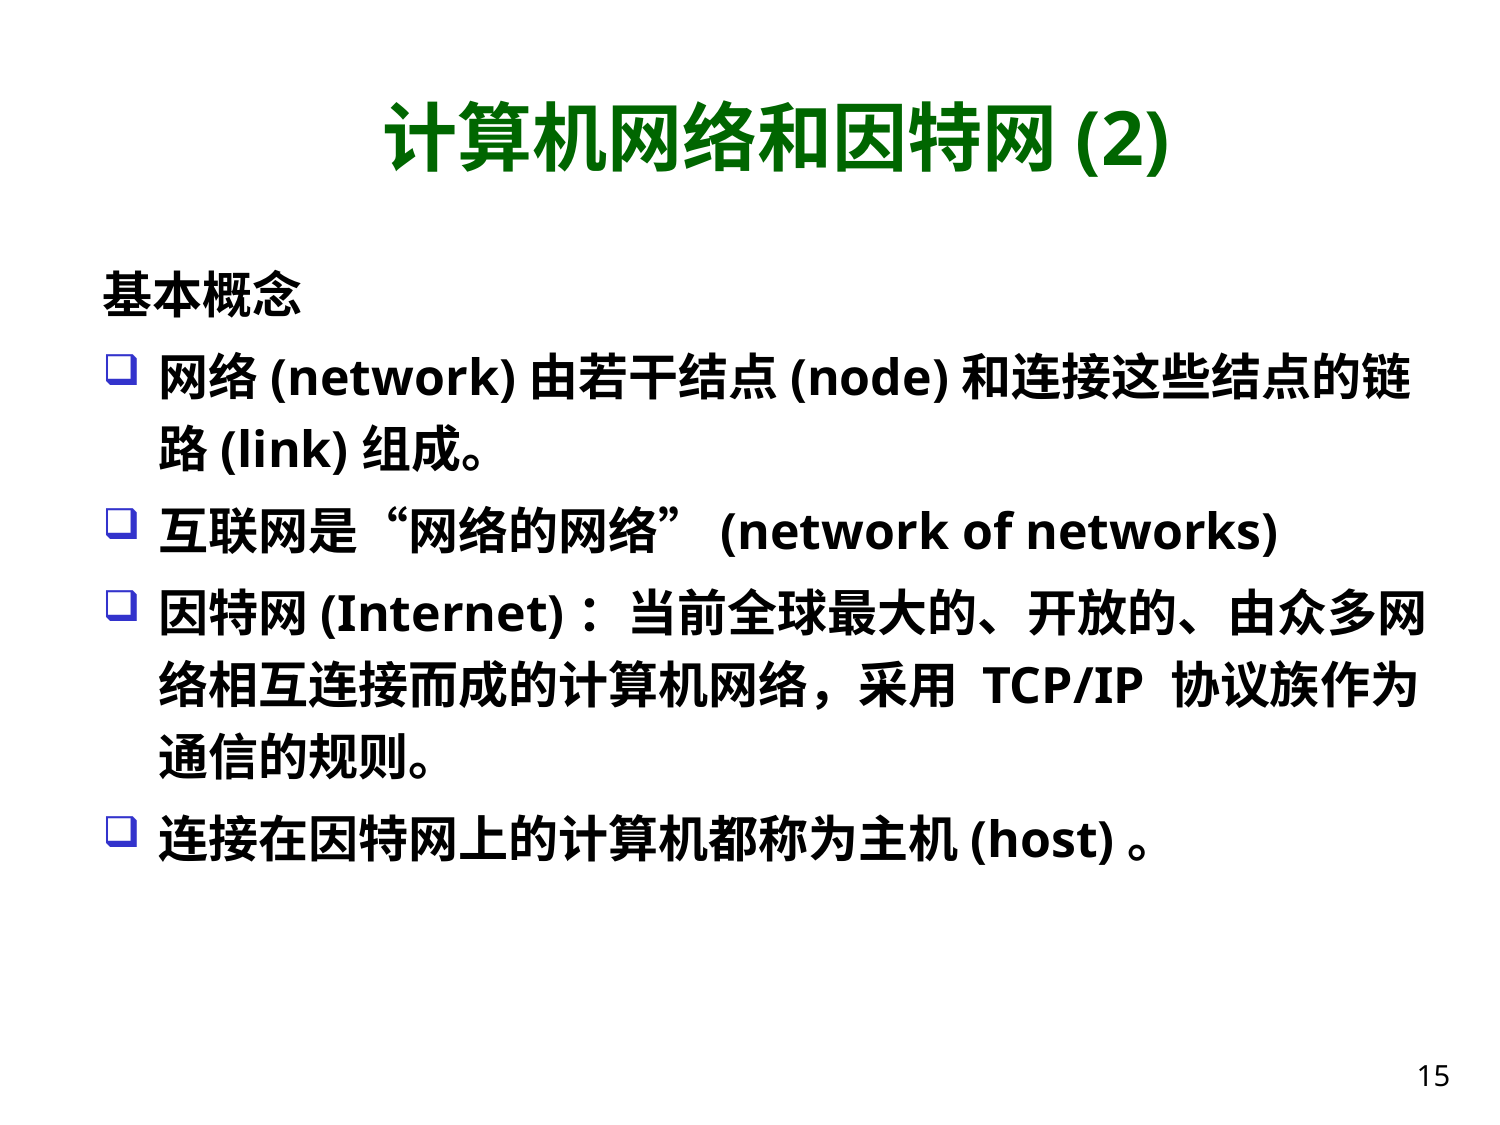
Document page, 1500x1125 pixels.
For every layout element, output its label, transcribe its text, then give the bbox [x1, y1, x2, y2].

slide_number 15 [1362, 1050, 1466, 1125]
list 基本概念 网络(network)由若干结点(node)和连接这些结点的链路(link)组成。 互联网是“网络的网络”(network of networks) 因特网(Internet)：当前全球最大的、开放的、由众多网络相互连接而成的计算机网络，采用 TCP/IP 协议族作为通信的规则。 连接在因特网上的计算机都称为主机(host)。 [87, 244, 1466, 1025]
title 计算机网络和因特网(2) [87, 67, 1466, 204]
